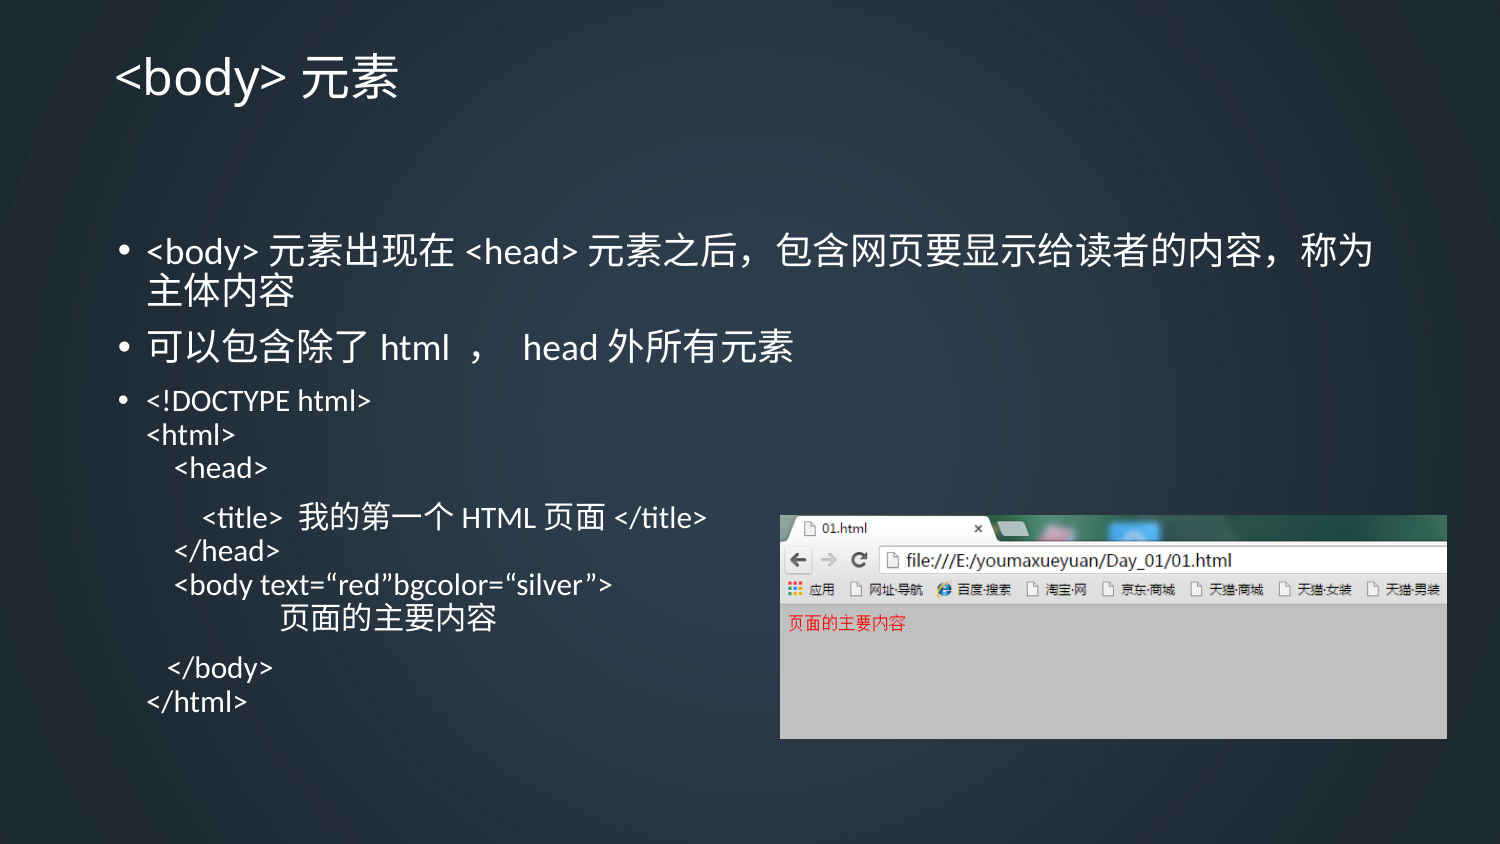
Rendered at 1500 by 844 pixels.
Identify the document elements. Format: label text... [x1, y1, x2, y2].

list <body>元素出现在<head>元素之后，包含网页要显示给读者的内容，称为主体内容 可以包含除了html ， head外所有元素 <!DOCTYPE html> <html> <head> <title> 我的第一个HTML页面</title> </head> <body text=“red”bgcolor=“silver”> 页面的主要内容 </body> </html> [103, 224, 1397, 746]
picture [0, 0, 1500, 844]
title <body>元素 [103, 46, 1397, 210]
